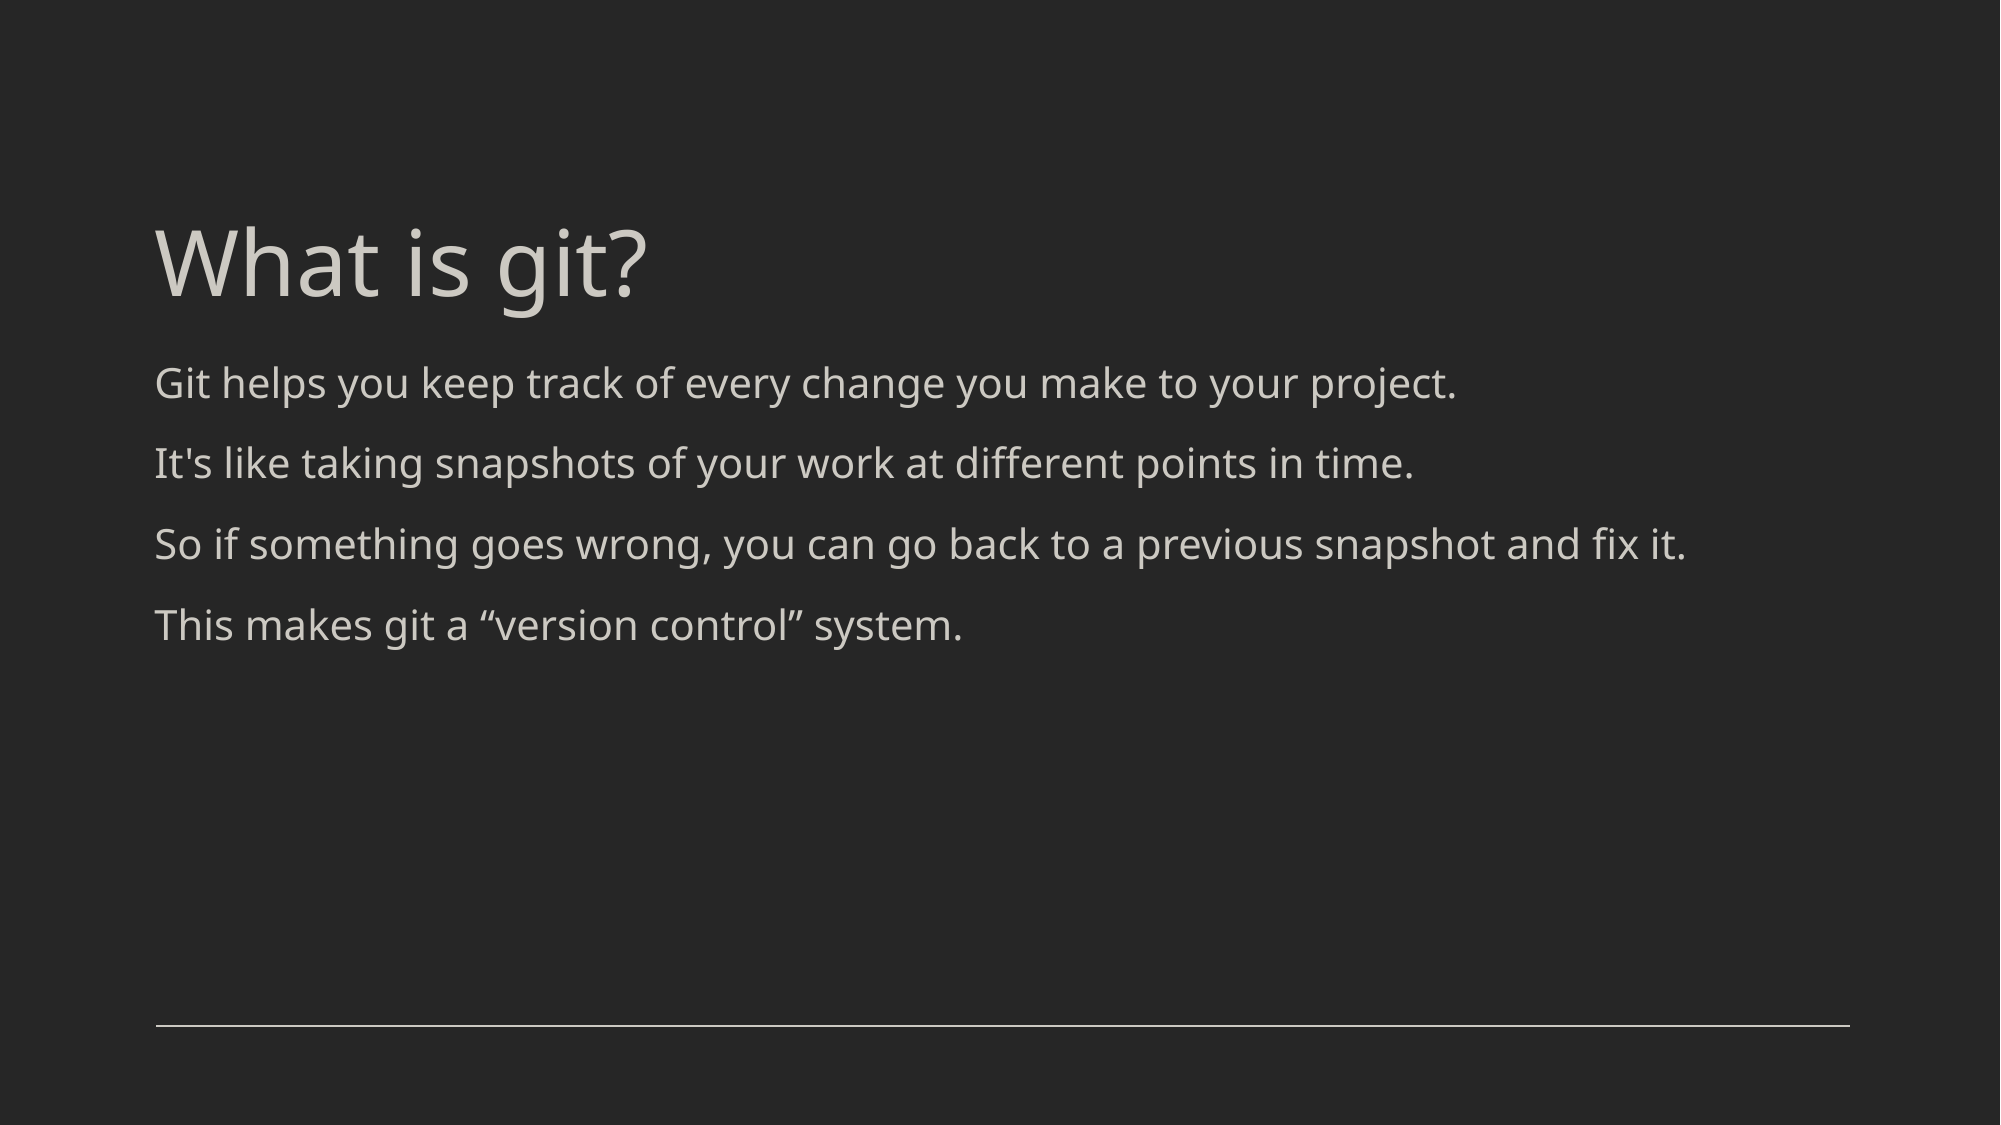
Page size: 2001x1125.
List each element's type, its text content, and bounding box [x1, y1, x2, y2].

list Git helps you keep track of every change you make to your project. It's like taking snapshots of your work at different points in time. So if something goes wrong, you can go back to a previous snapshot and fix it. This makes git a “version control” system. [139, 338, 1850, 980]
title What is git? [139, 143, 1850, 322]
